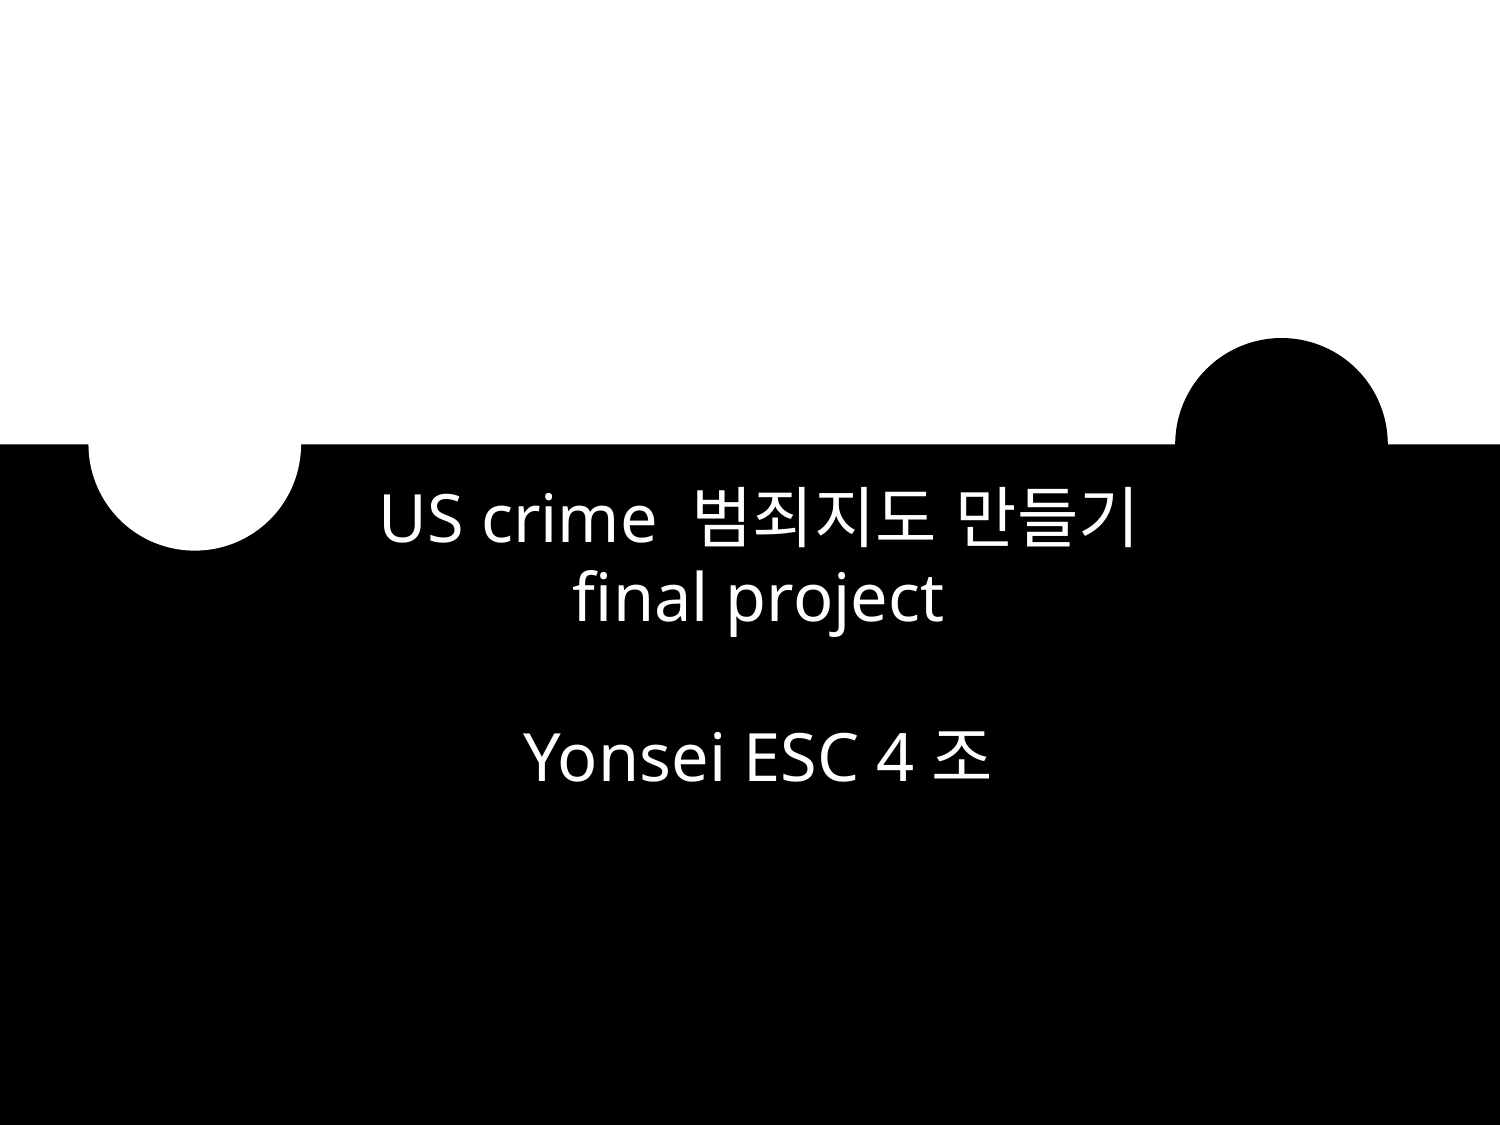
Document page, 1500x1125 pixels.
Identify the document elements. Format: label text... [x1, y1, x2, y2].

text_box [0, 442, 1500, 1125]
text_box [1173, 335, 1390, 553]
text_box US crime 범죄지도 만들기final project Yonsei ESC 4조 [336, 467, 1199, 963]
text_box [86, 335, 304, 553]
